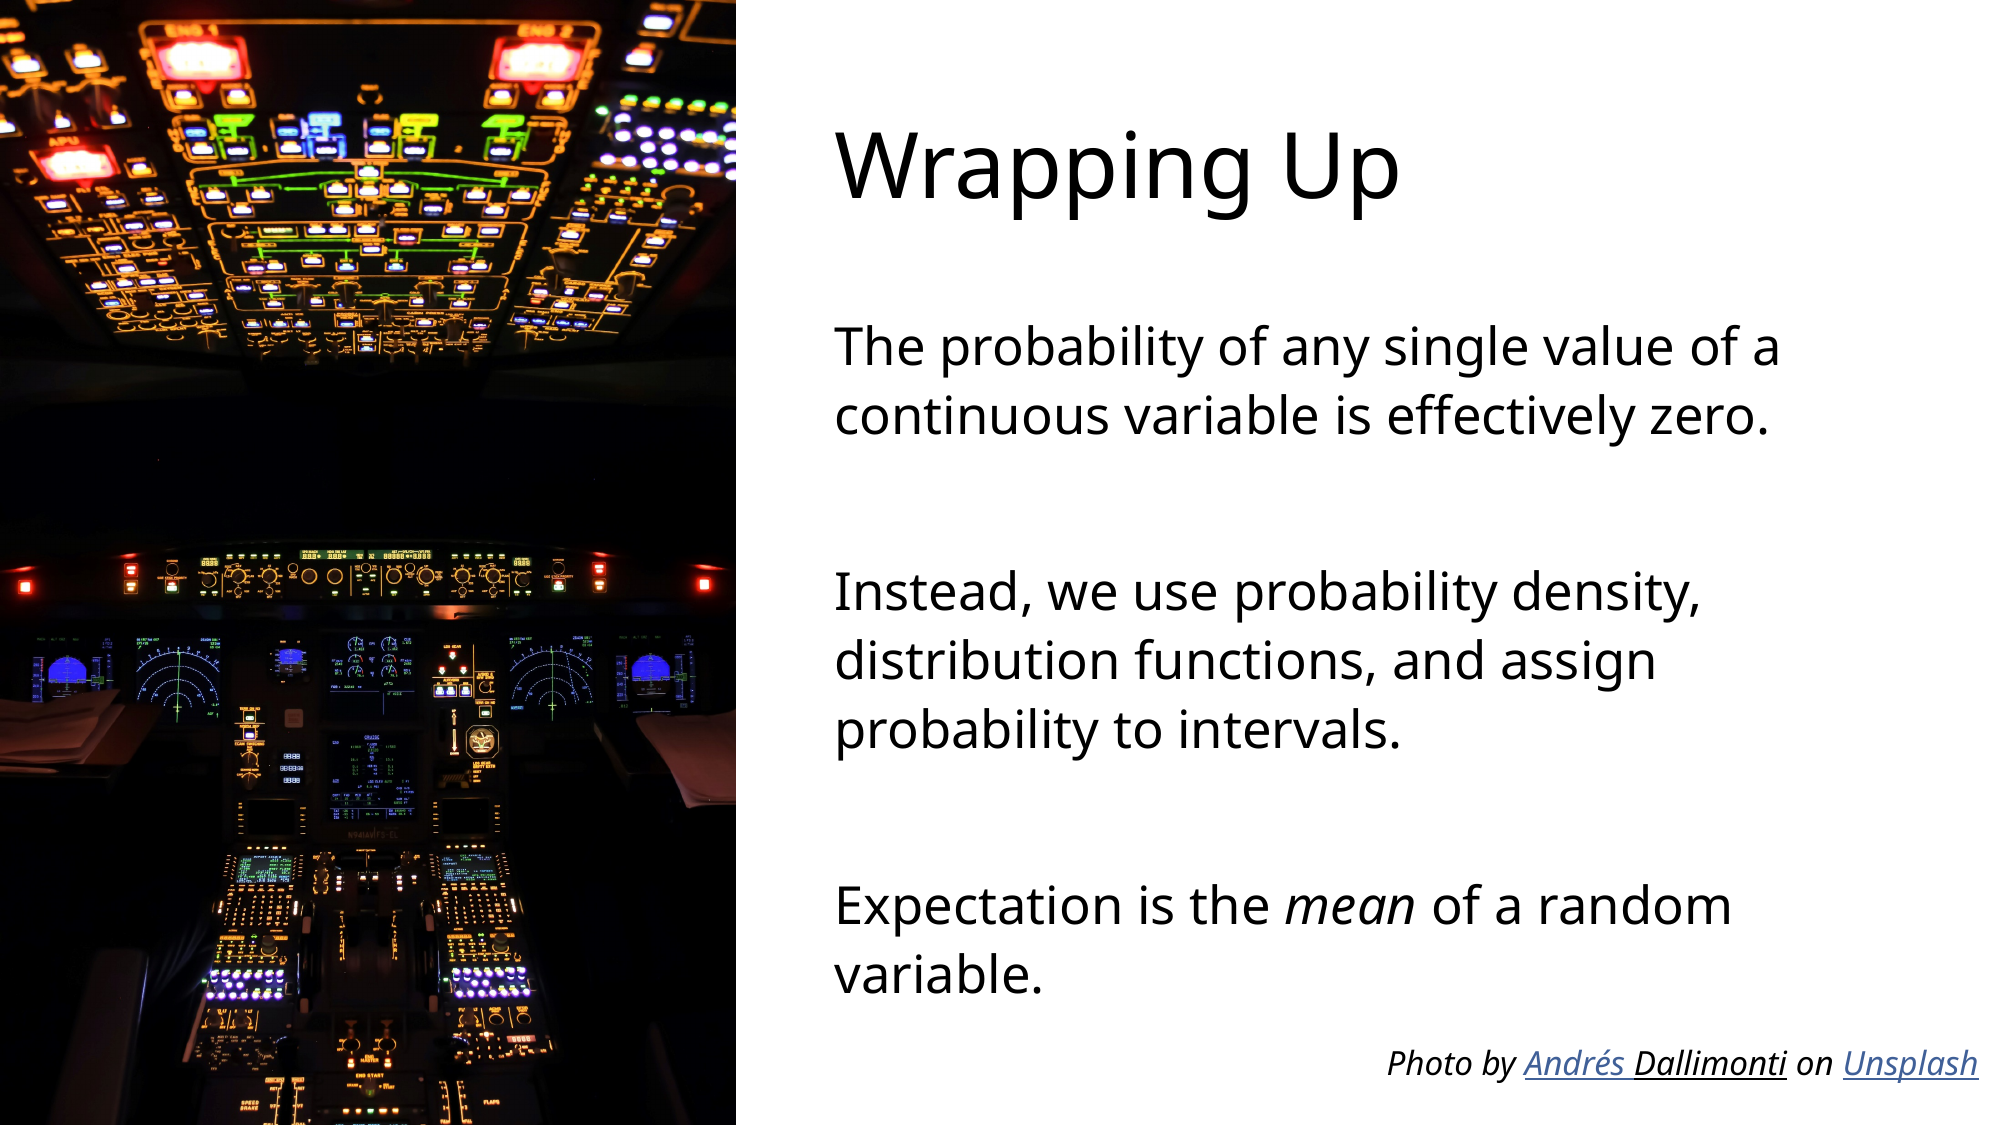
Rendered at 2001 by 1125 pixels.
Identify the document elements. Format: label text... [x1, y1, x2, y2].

picture [0, 0, 736, 1125]
list The probability of any single value of a continuous variable is effectively zero. Instead, we use probability density, distribution functions, and assign probability to intervals. Expectation is the mean of a random variable. [819, 299, 1863, 1014]
text_box Photo by Andrés Dallimonti on Unsplash [962, 1034, 1994, 1095]
title Wrapping Up [819, 59, 1863, 278]
